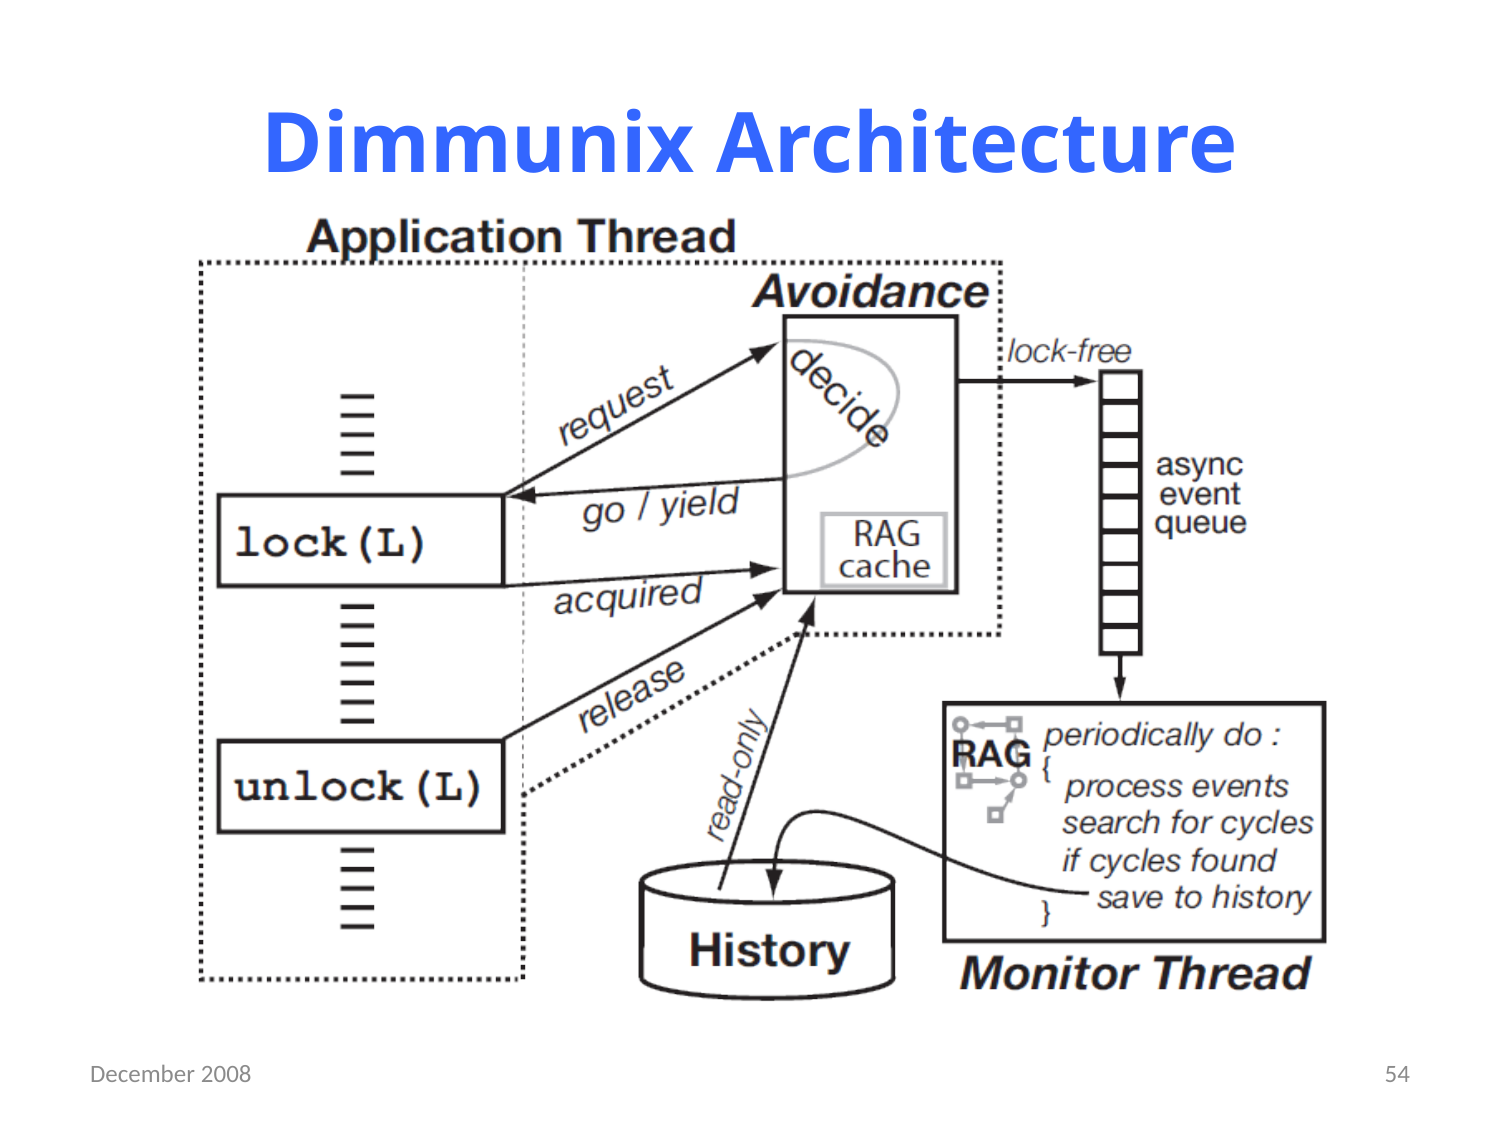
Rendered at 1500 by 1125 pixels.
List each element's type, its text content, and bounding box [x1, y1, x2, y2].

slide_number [75, 1042, 425, 1103]
slide_number 54 [1074, 1042, 1425, 1103]
title Dimmunix Architecture [75, 45, 1425, 233]
picture [175, 205, 1333, 1015]
